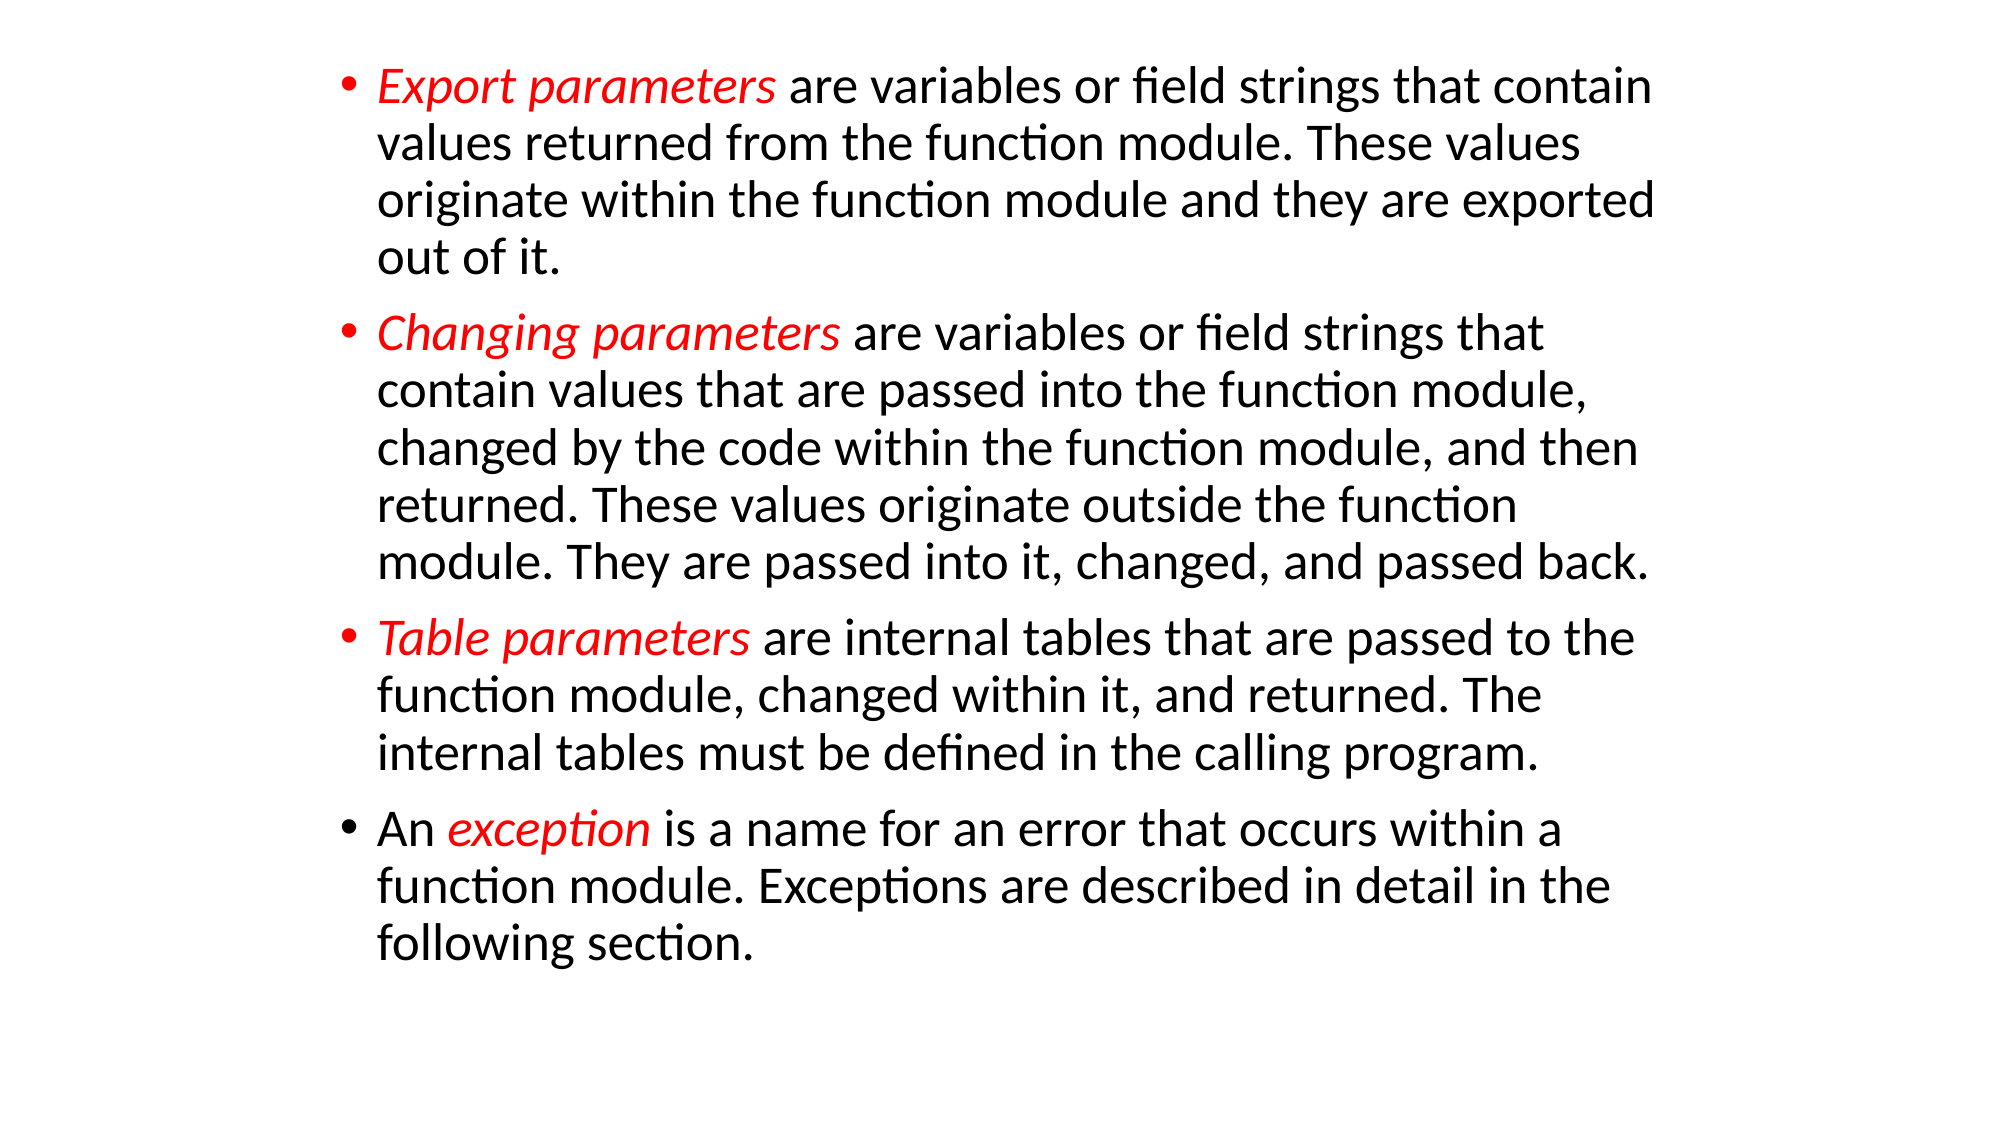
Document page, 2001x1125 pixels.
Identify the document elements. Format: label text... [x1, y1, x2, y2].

list Export parameters are variables or field strings that contain values returned from the function module. These values originate within the function module and they are exported out of it. Changing parameters are variables or field strings that contain values that are passed into the function module, changed by the code within the function module, and then returned. These values originate outside the function module. They are passed into it, changed, and passed back. Table parameters are internal tables that are passed to the function module, changed within it, and returned. The internal tables must be defined in the calling program. An exception is a name for an error that occurs within a function module. Exceptions are described in detail in the following section. [324, 50, 1675, 1005]
